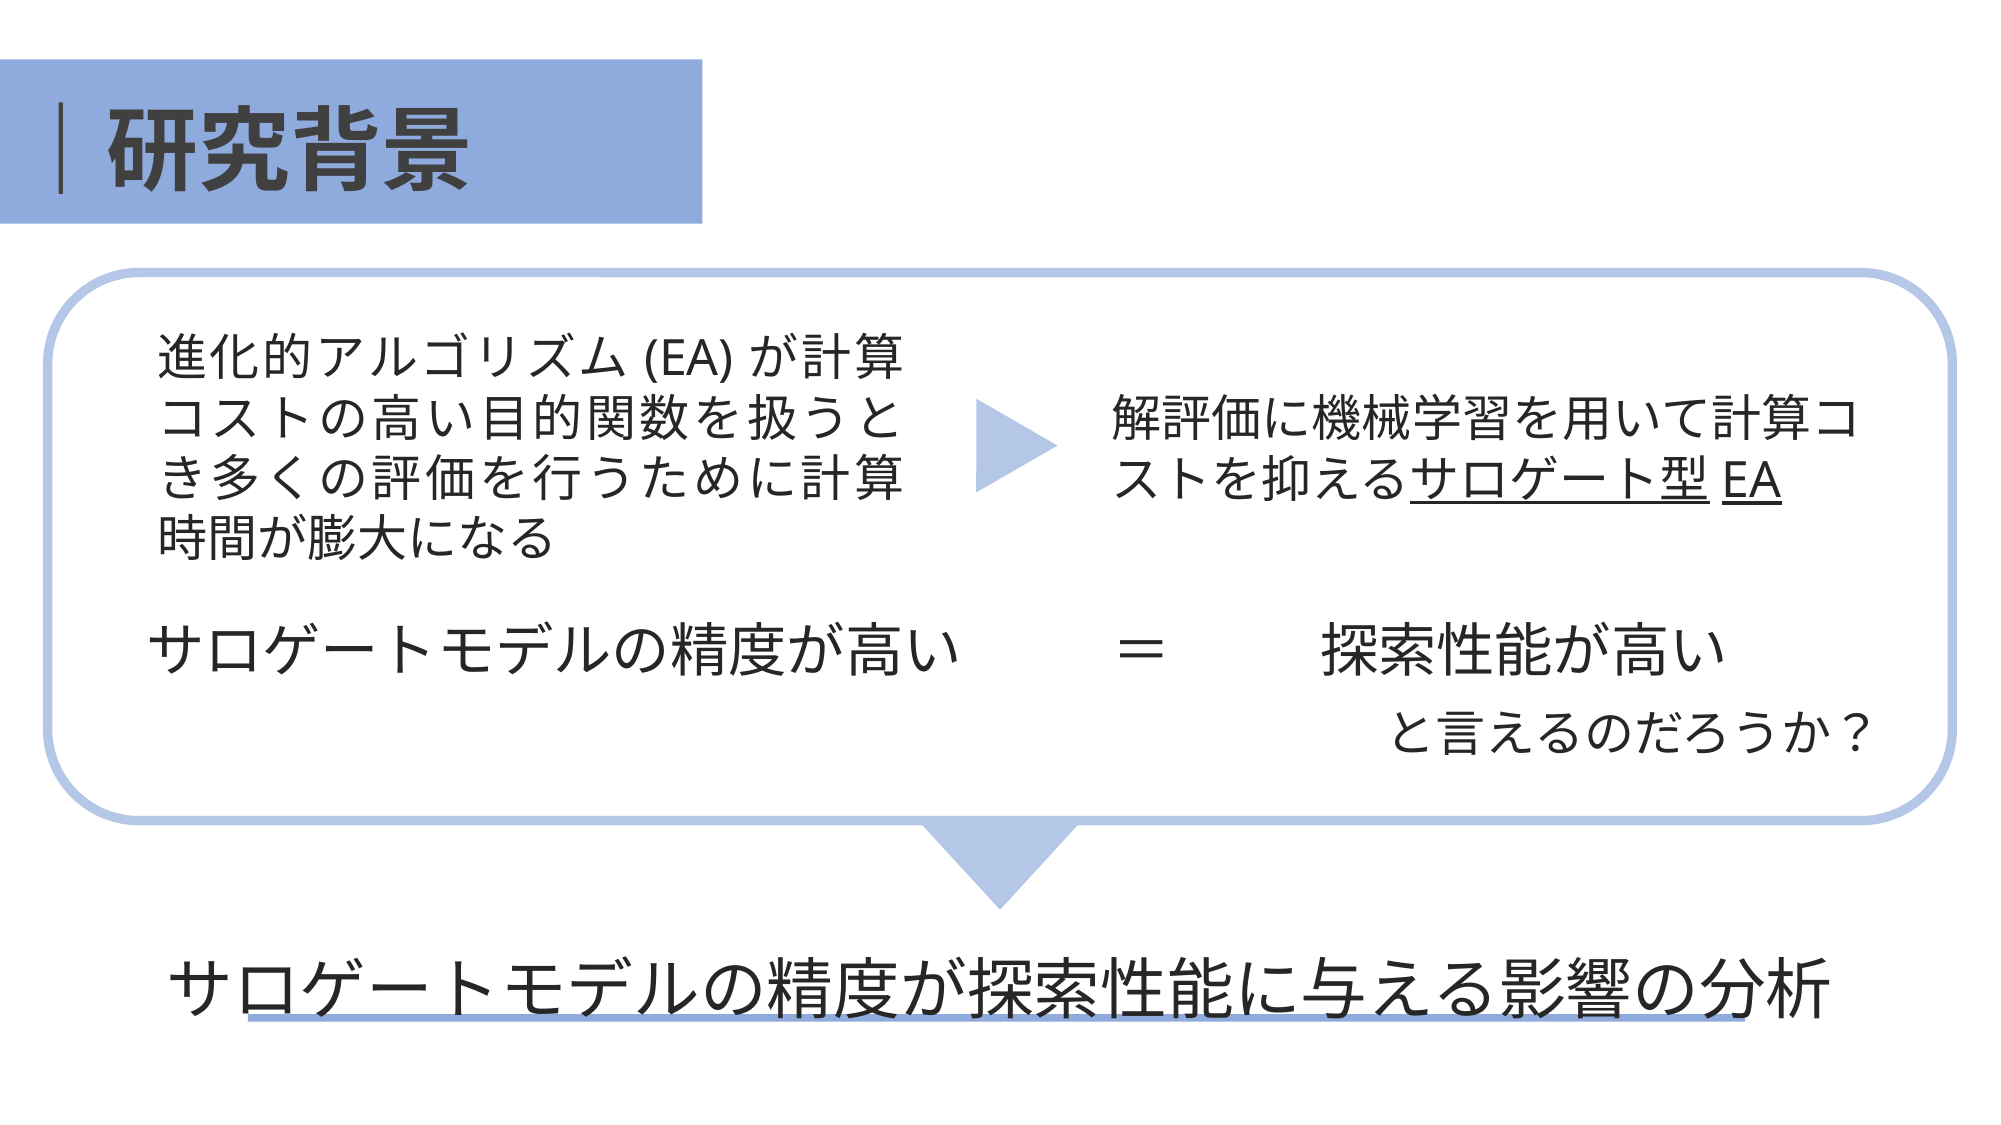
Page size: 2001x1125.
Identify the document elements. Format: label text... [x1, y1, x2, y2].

text_box [46, 271, 1954, 822]
text_box サロゲートモデルの精度が探索性能に与える影響の分析 [151, 939, 1849, 1035]
text_box [0, 58, 703, 225]
title ｜研究背景 [0, 72, 496, 237]
text_box [918, 822, 1082, 912]
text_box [126, 605, 1746, 692]
